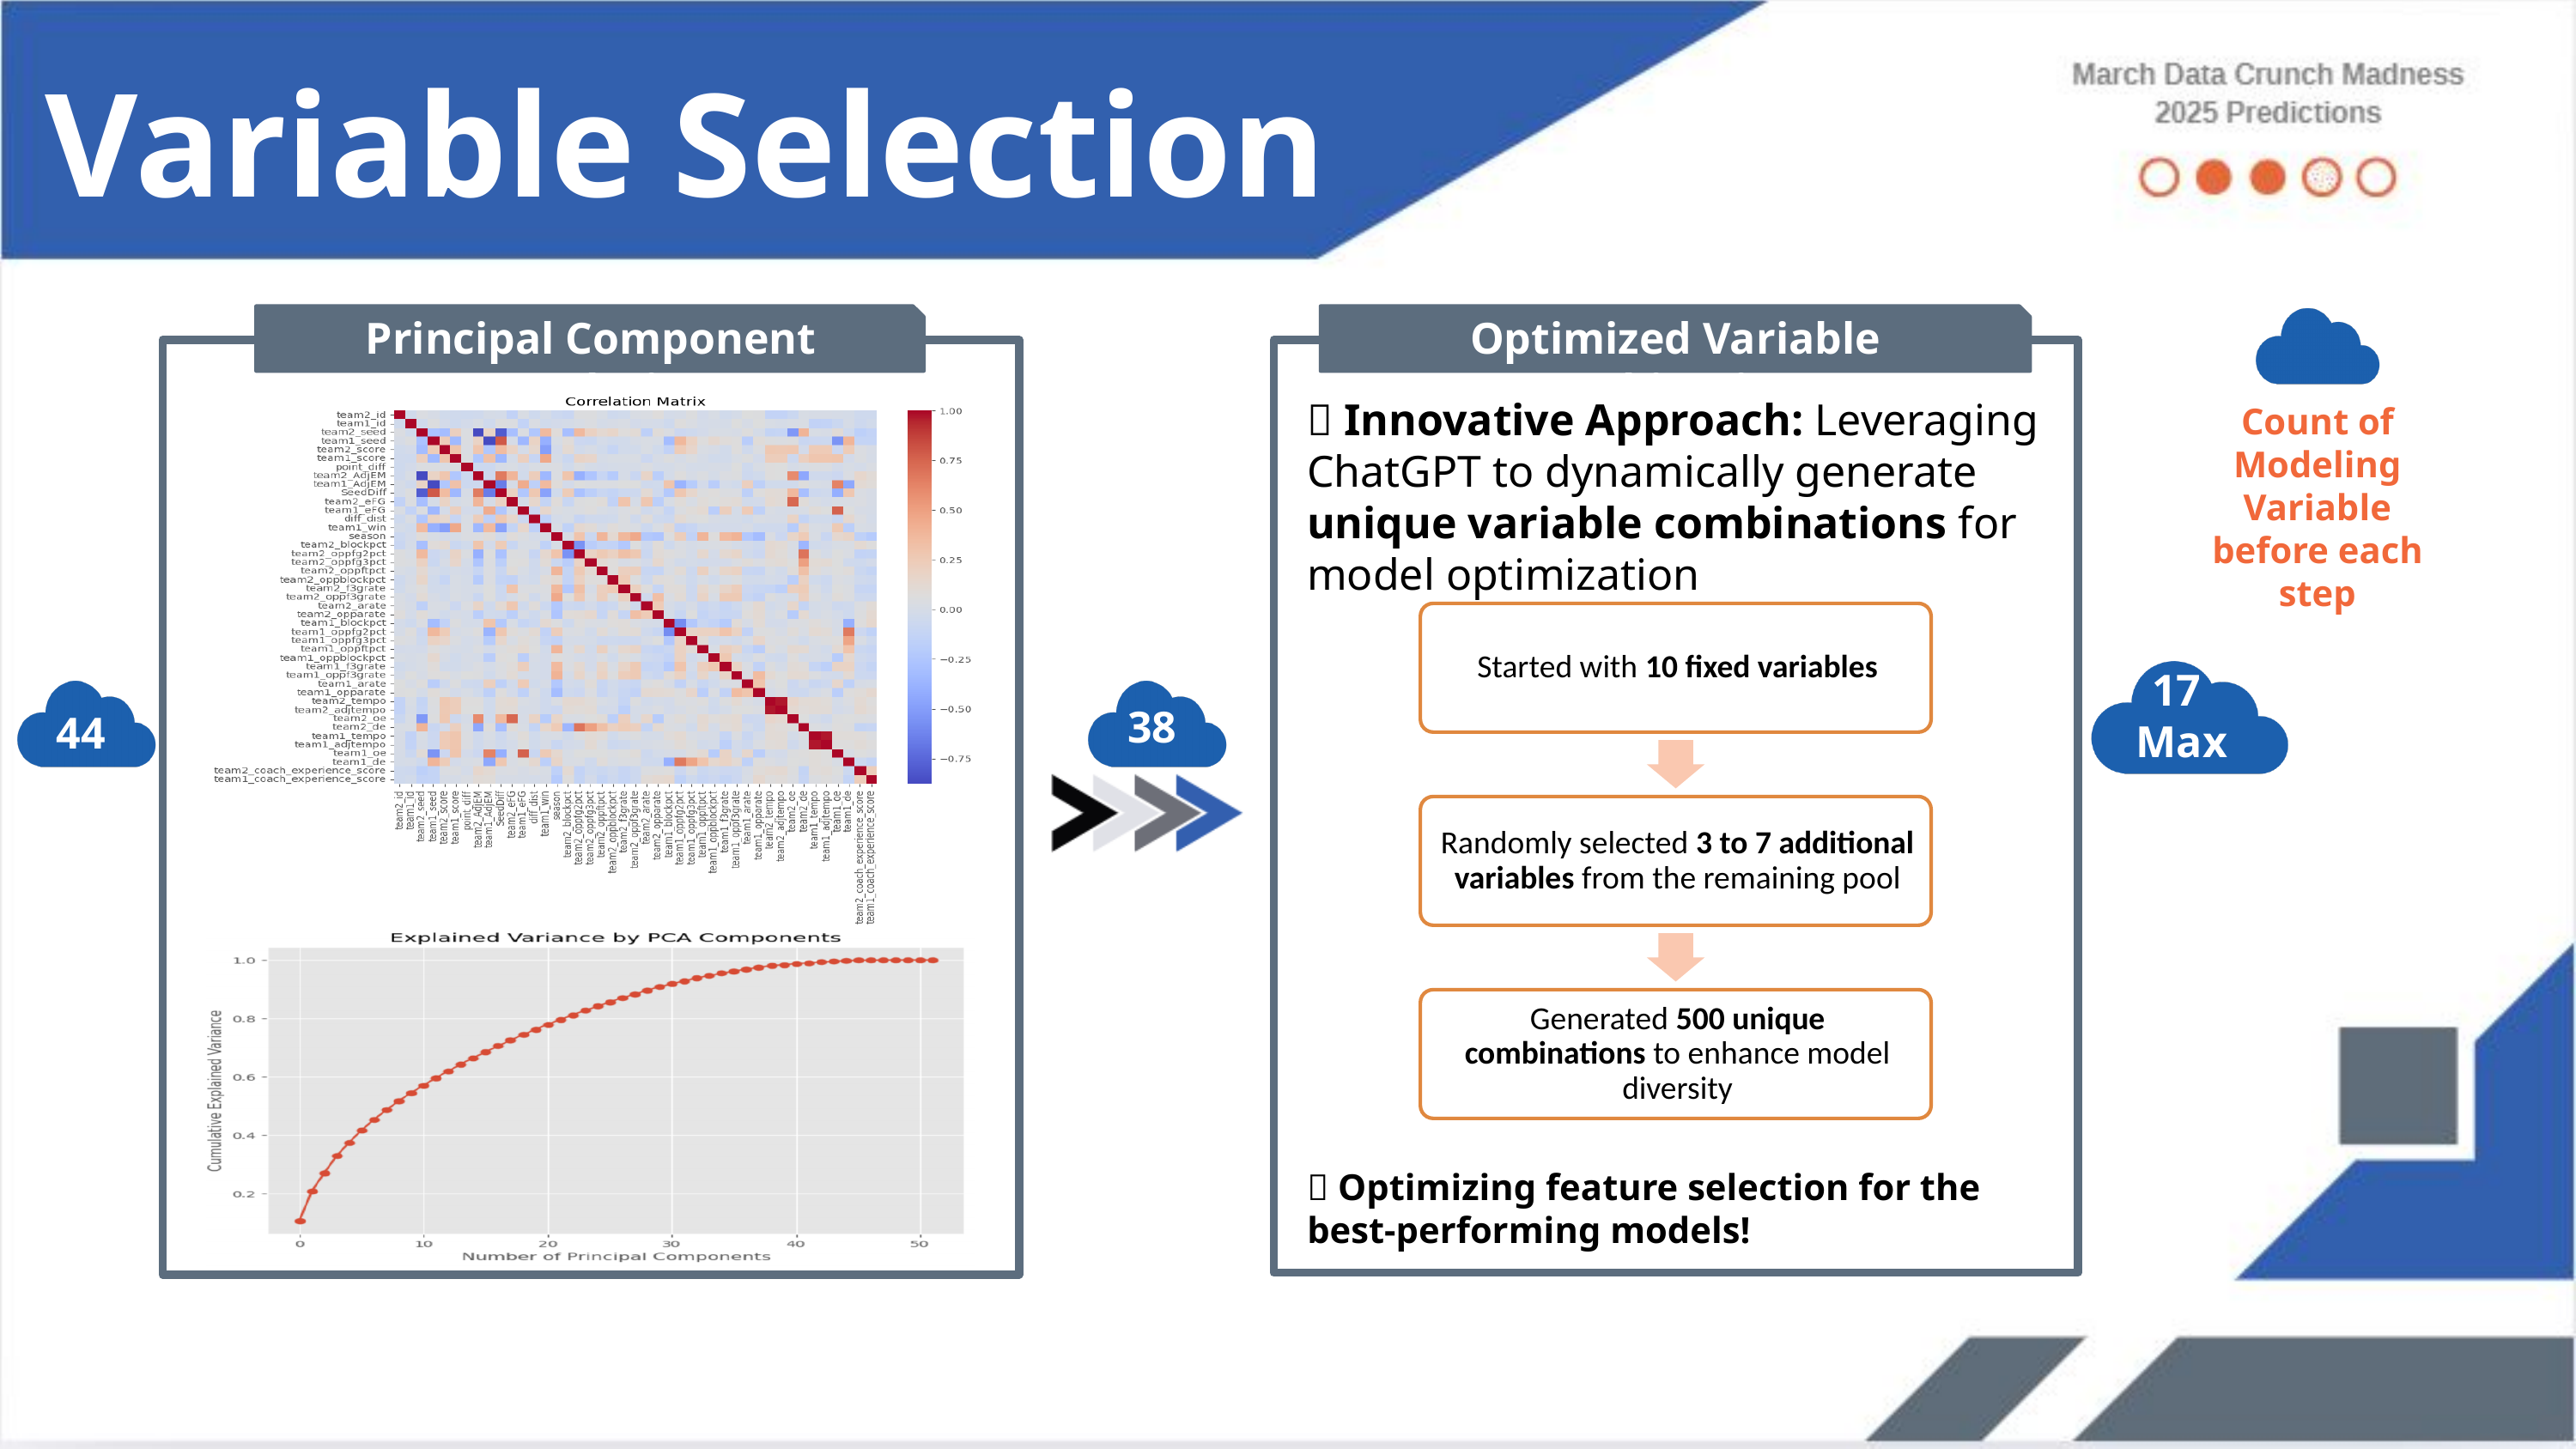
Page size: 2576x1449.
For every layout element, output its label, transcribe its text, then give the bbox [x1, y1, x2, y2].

text_box Principal Component Analysis [262, 305, 919, 390]
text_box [2079, 607, 2300, 828]
text_box [254, 304, 914, 373]
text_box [1079, 640, 1235, 808]
text_box Count of Modeling Variable before each step [2186, 391, 2449, 671]
text_box [919, 309, 927, 373]
text_box [1272, 1126, 2080, 1275]
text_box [1160, 603, 2191, 1119]
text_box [9, 640, 164, 808]
text_box 🚀 Innovative Approach: Leveraging ChatGPT to dynamically generate unique variable combinations for model optimization 🚀 Optimizing feature selection for the best-performing models! [1294, 1126, 2057, 1258]
picture [0, 0, 2576, 1449]
text_box [161, 338, 1021, 1276]
title Variable Selection [32, 27, 2501, 252]
text_box [2031, 338, 2080, 602]
text_box Optimized Variable Combinations [1320, 305, 2031, 385]
text_box 🚀 Innovative Approach: Leveraging ChatGPT to dynamically generate unique variable combinations for model optimization 🚀 Optimizing feature selection for the best-performing models! [1294, 385, 2057, 602]
text_box [1272, 338, 1320, 602]
